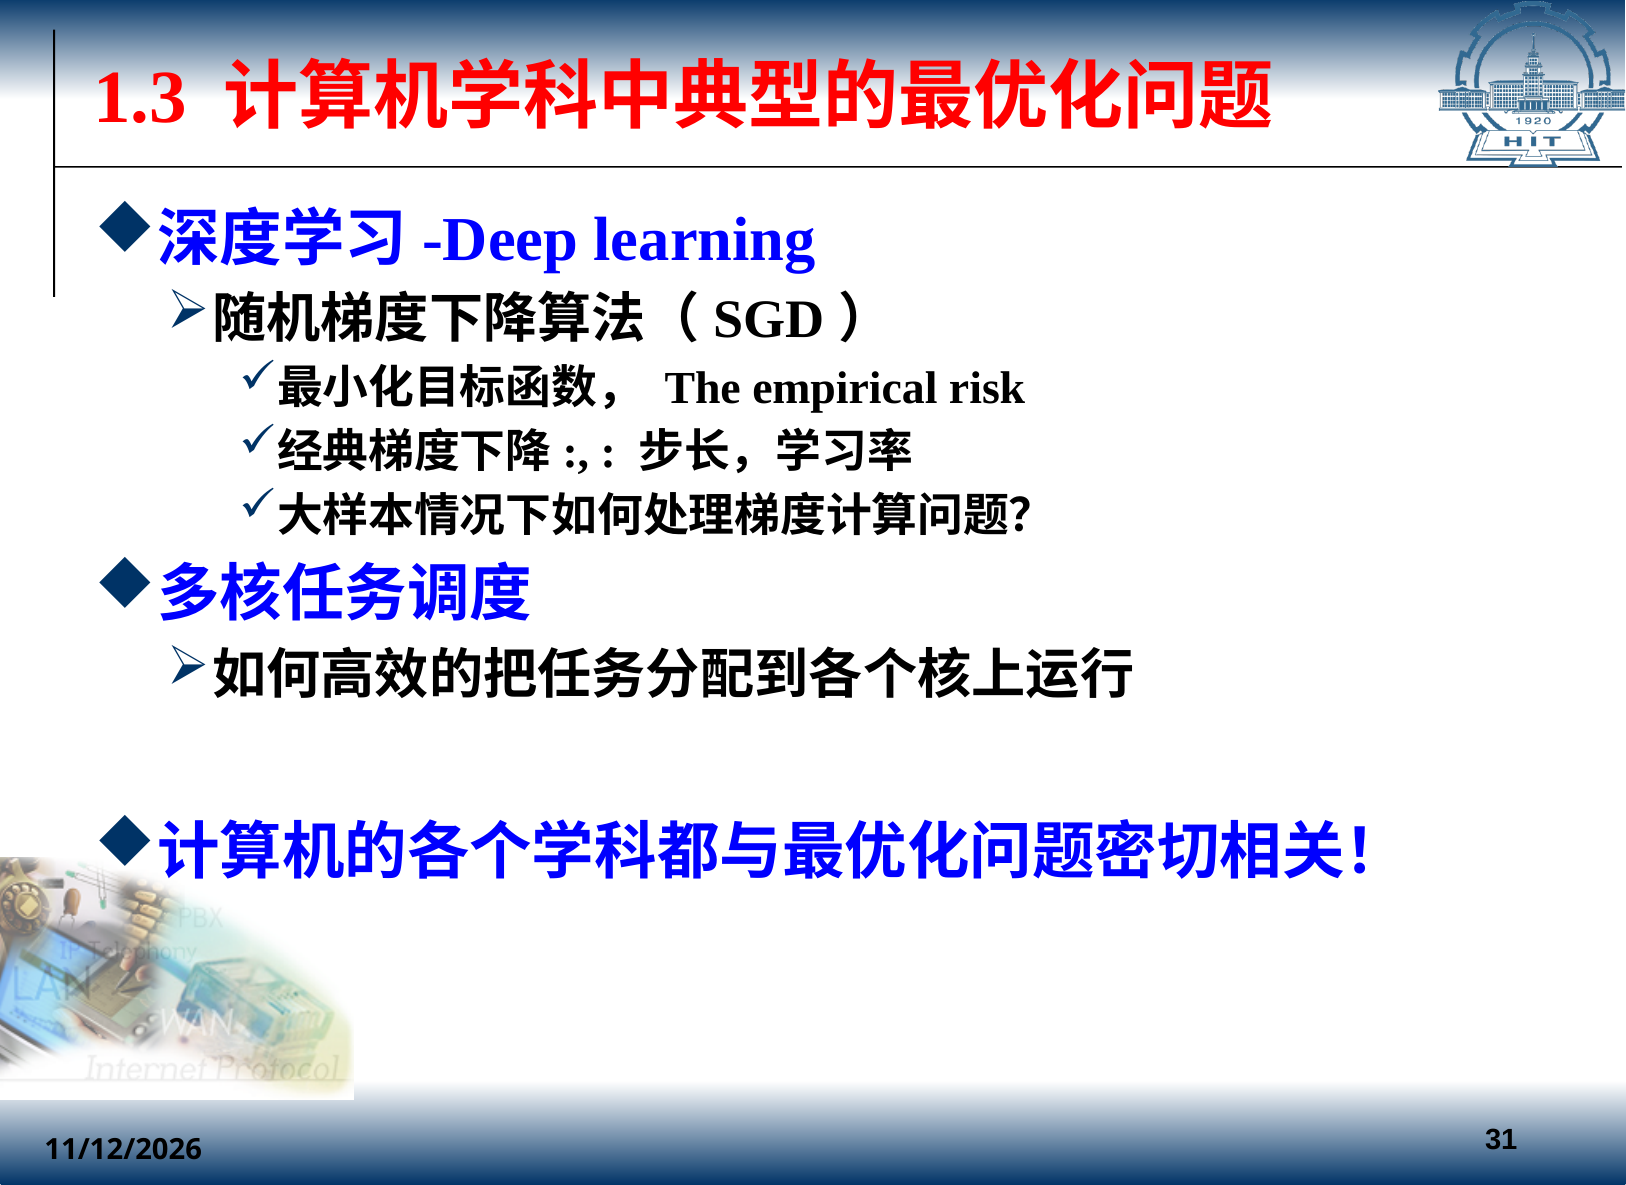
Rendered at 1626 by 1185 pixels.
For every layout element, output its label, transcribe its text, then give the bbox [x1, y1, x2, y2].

picture [1438, 1, 1626, 167]
picture [0, 857, 354, 1100]
title 1.3 计算机学科中典型的最优化问题 [78, 29, 1498, 155]
